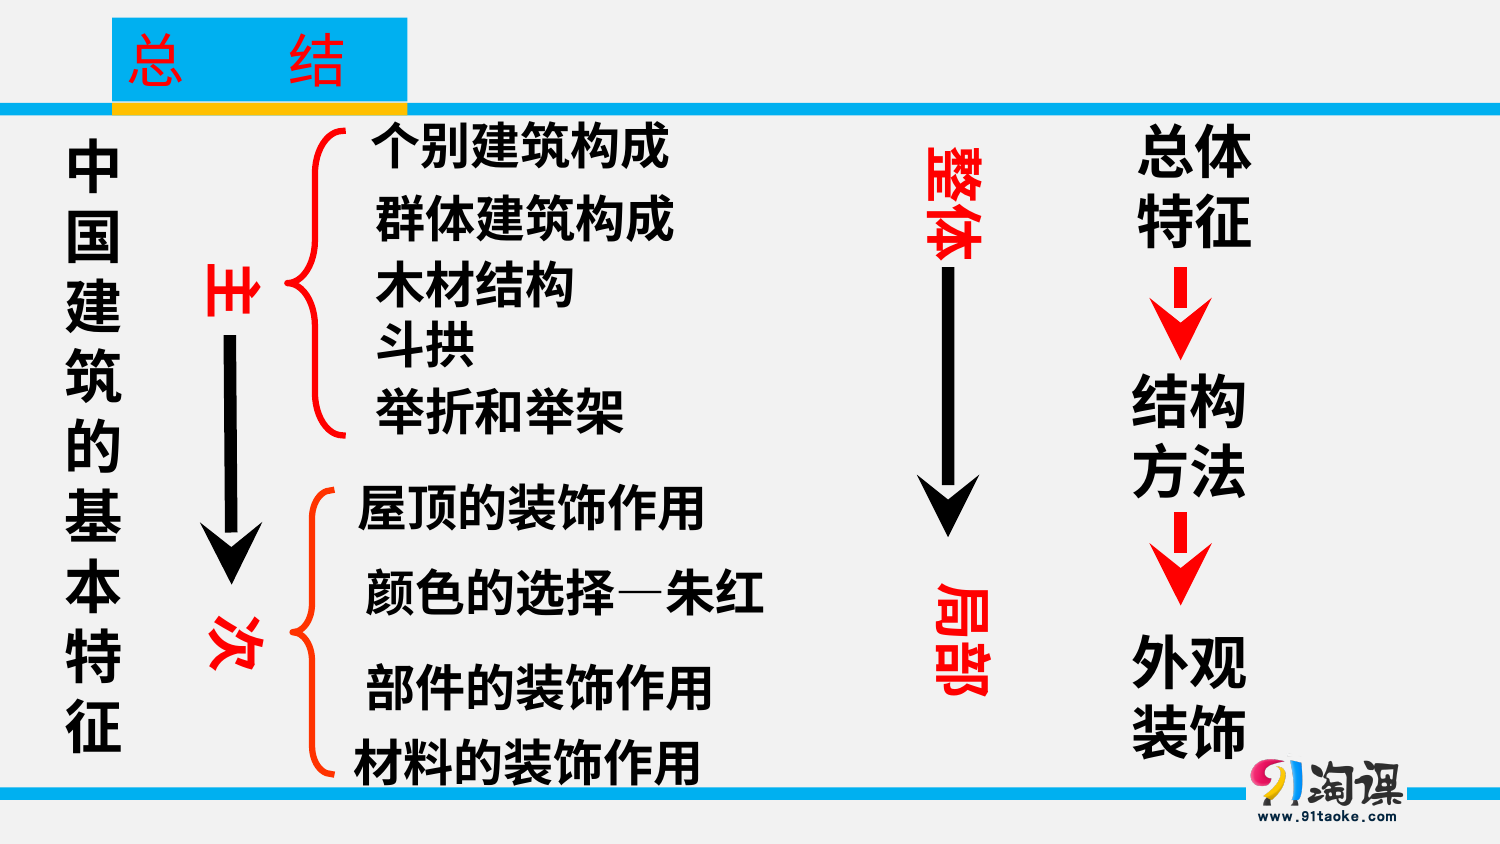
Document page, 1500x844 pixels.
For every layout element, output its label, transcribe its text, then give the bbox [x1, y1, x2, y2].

text_box 斗拱 [360, 306, 559, 373]
text_box [1170, 339, 1191, 357]
text_box 屋顶的装饰作用 [342, 469, 809, 537]
text_box 部件的装饰作用 [319, 632, 762, 727]
text_box 材料的装饰作用 [338, 724, 809, 799]
text_box 颜色的选择—朱红 [319, 537, 809, 632]
text_box 木材结构 [360, 246, 680, 322]
text_box 局部 [906, 567, 1008, 718]
text_box 整体 [897, 130, 999, 290]
text_box 中国建筑的基本特征 [49, 122, 175, 768]
text_box [1170, 584, 1192, 606]
text_box [292, 490, 332, 775]
picture [1245, 750, 1408, 832]
text_box 次 [179, 599, 281, 719]
text_box 群体建筑构成 [360, 179, 739, 255]
text_box 个别建筑构成 [355, 107, 762, 183]
text_box 外观 装饰 [1116, 618, 1285, 774]
text_box 举折和举架 [360, 373, 680, 449]
text_box 结构 方法 [1116, 357, 1270, 513]
text_box 总体 特征 [1121, 107, 1285, 263]
text_box [221, 563, 242, 585]
text_box [937, 516, 959, 538]
text_box [287, 130, 343, 436]
text_box 主 [175, 246, 277, 322]
text_box 总 结 [112, 17, 408, 102]
